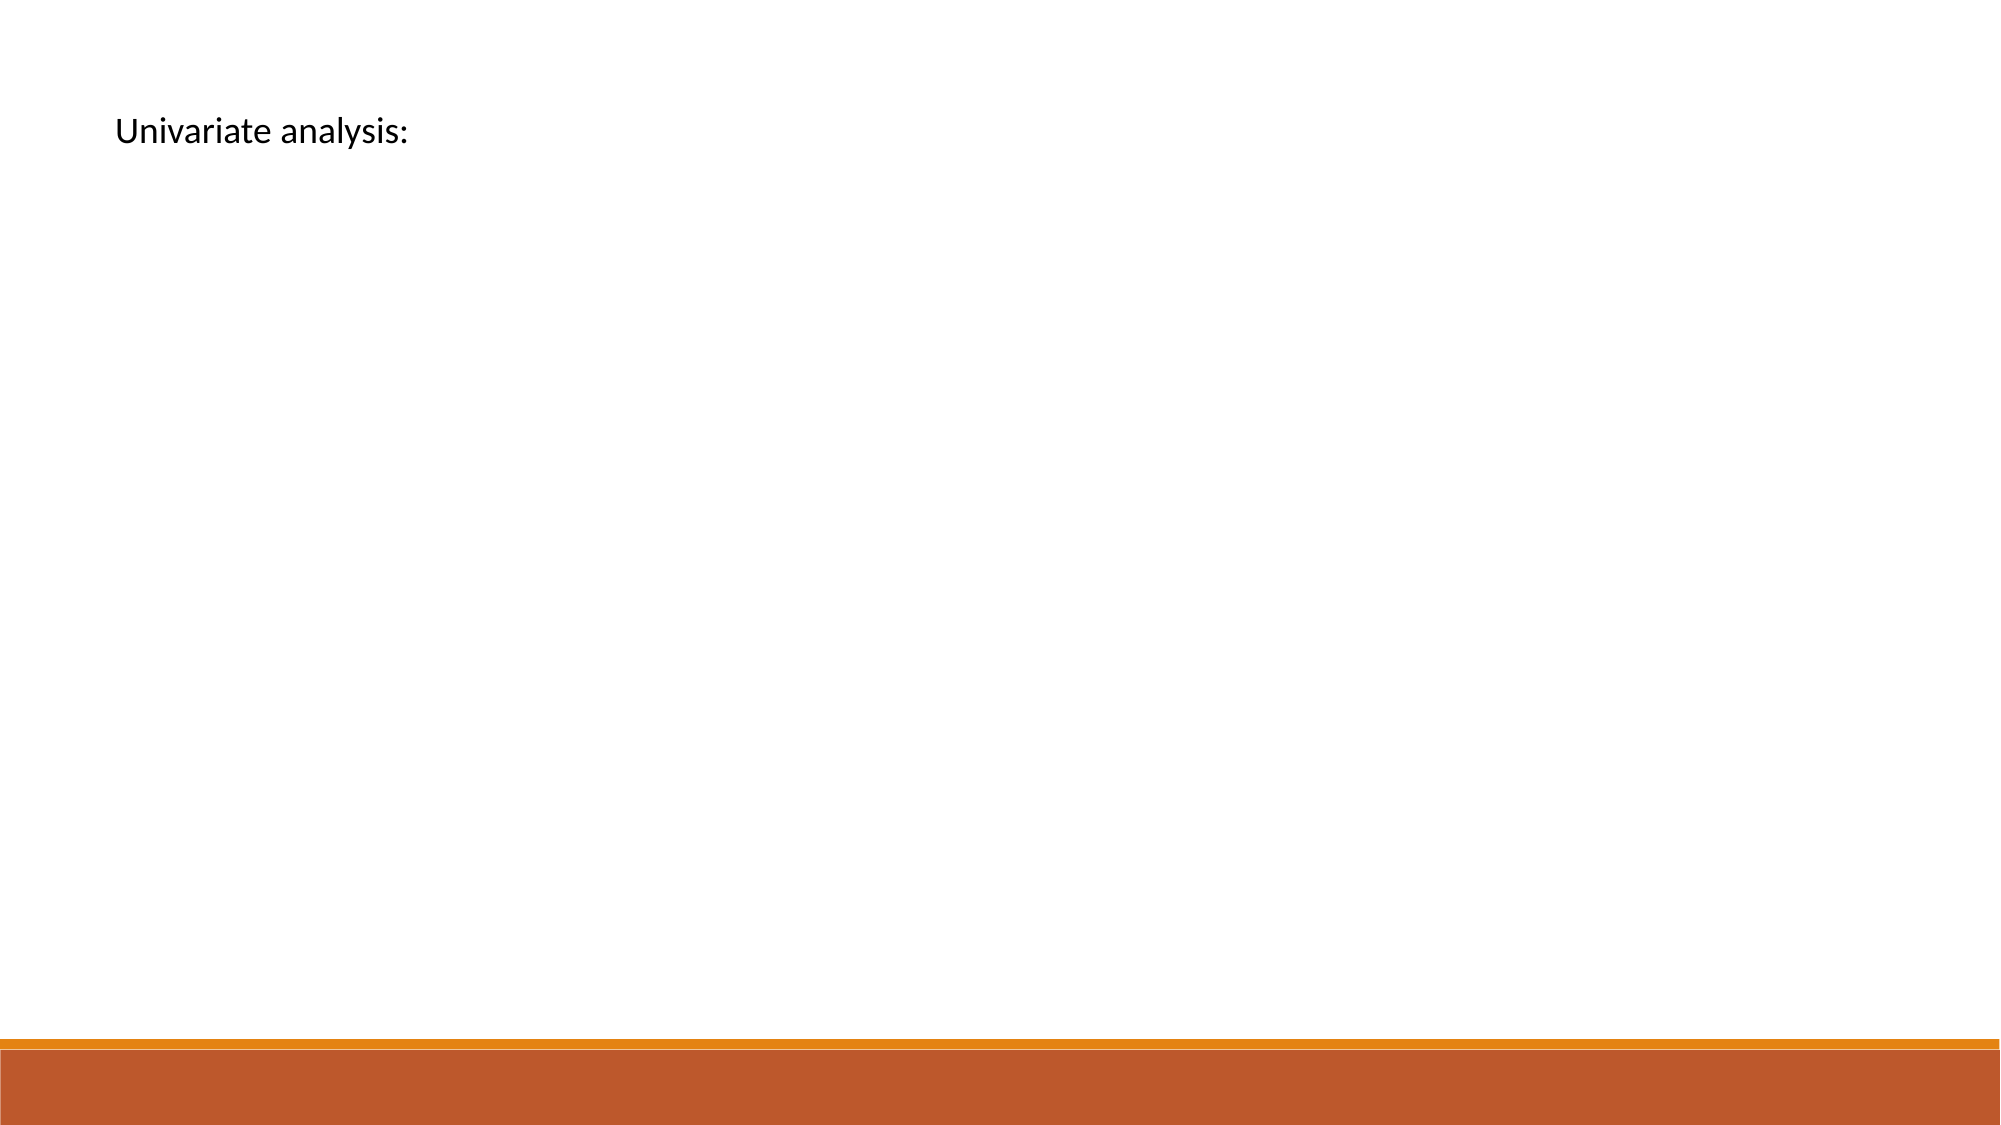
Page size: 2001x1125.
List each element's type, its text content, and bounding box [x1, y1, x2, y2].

text_box Univariate analysis: [100, 98, 1001, 159]
